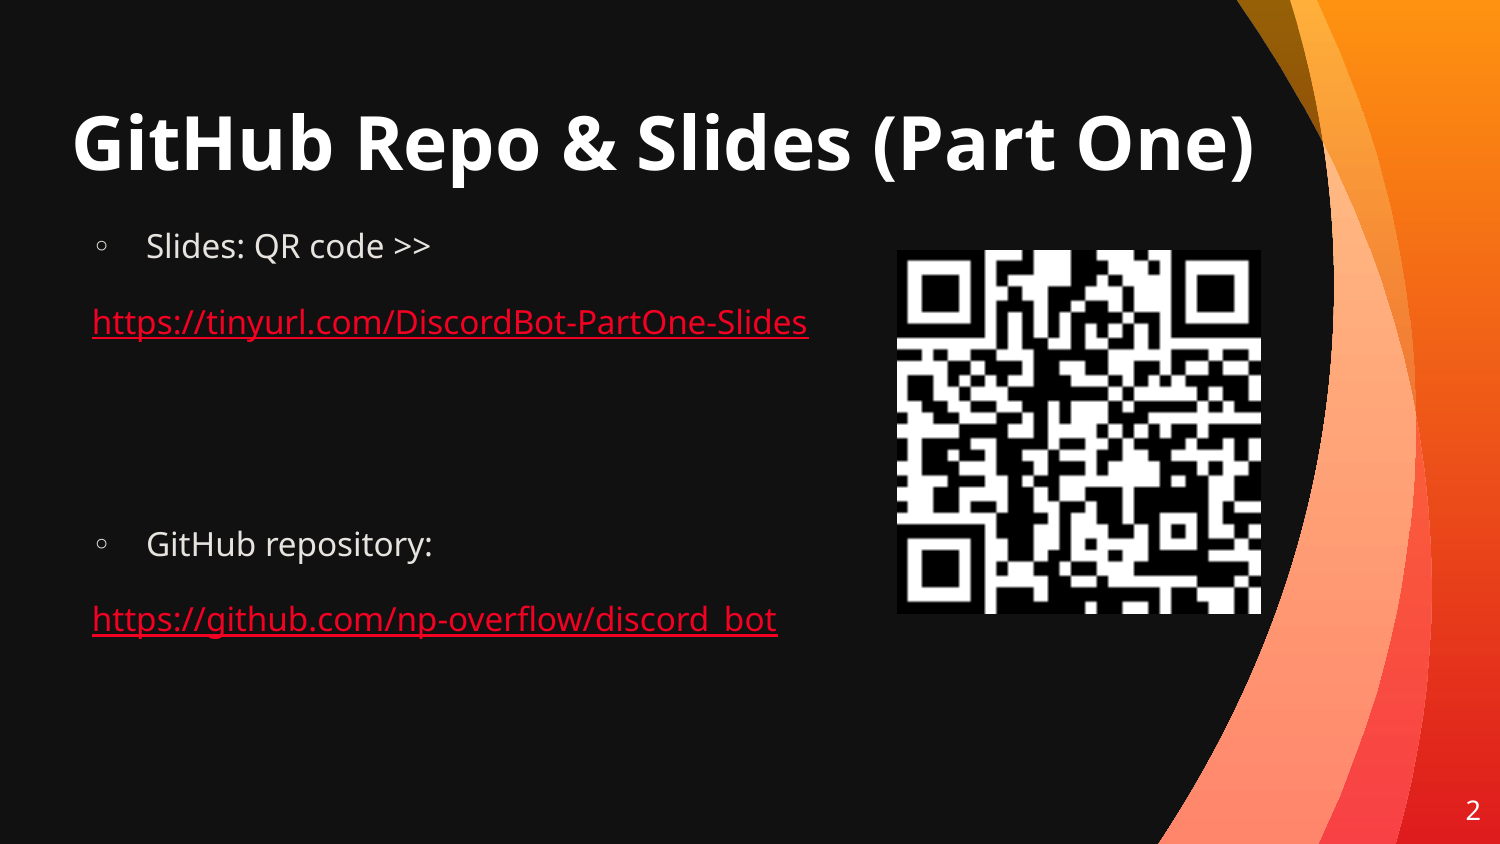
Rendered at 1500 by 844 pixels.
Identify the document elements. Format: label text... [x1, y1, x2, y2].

title GitHub Repo & Slides (Part One) [71, 63, 1429, 186]
picture [897, 250, 1262, 615]
slide_number 2 [1391, 779, 1482, 844]
list Slides: QR code >> https://tinyurl.com/DiscordBot-PartOne-Slides GitHub repository: https://github.com/np-overflow/discord_bot [71, 205, 1261, 844]
